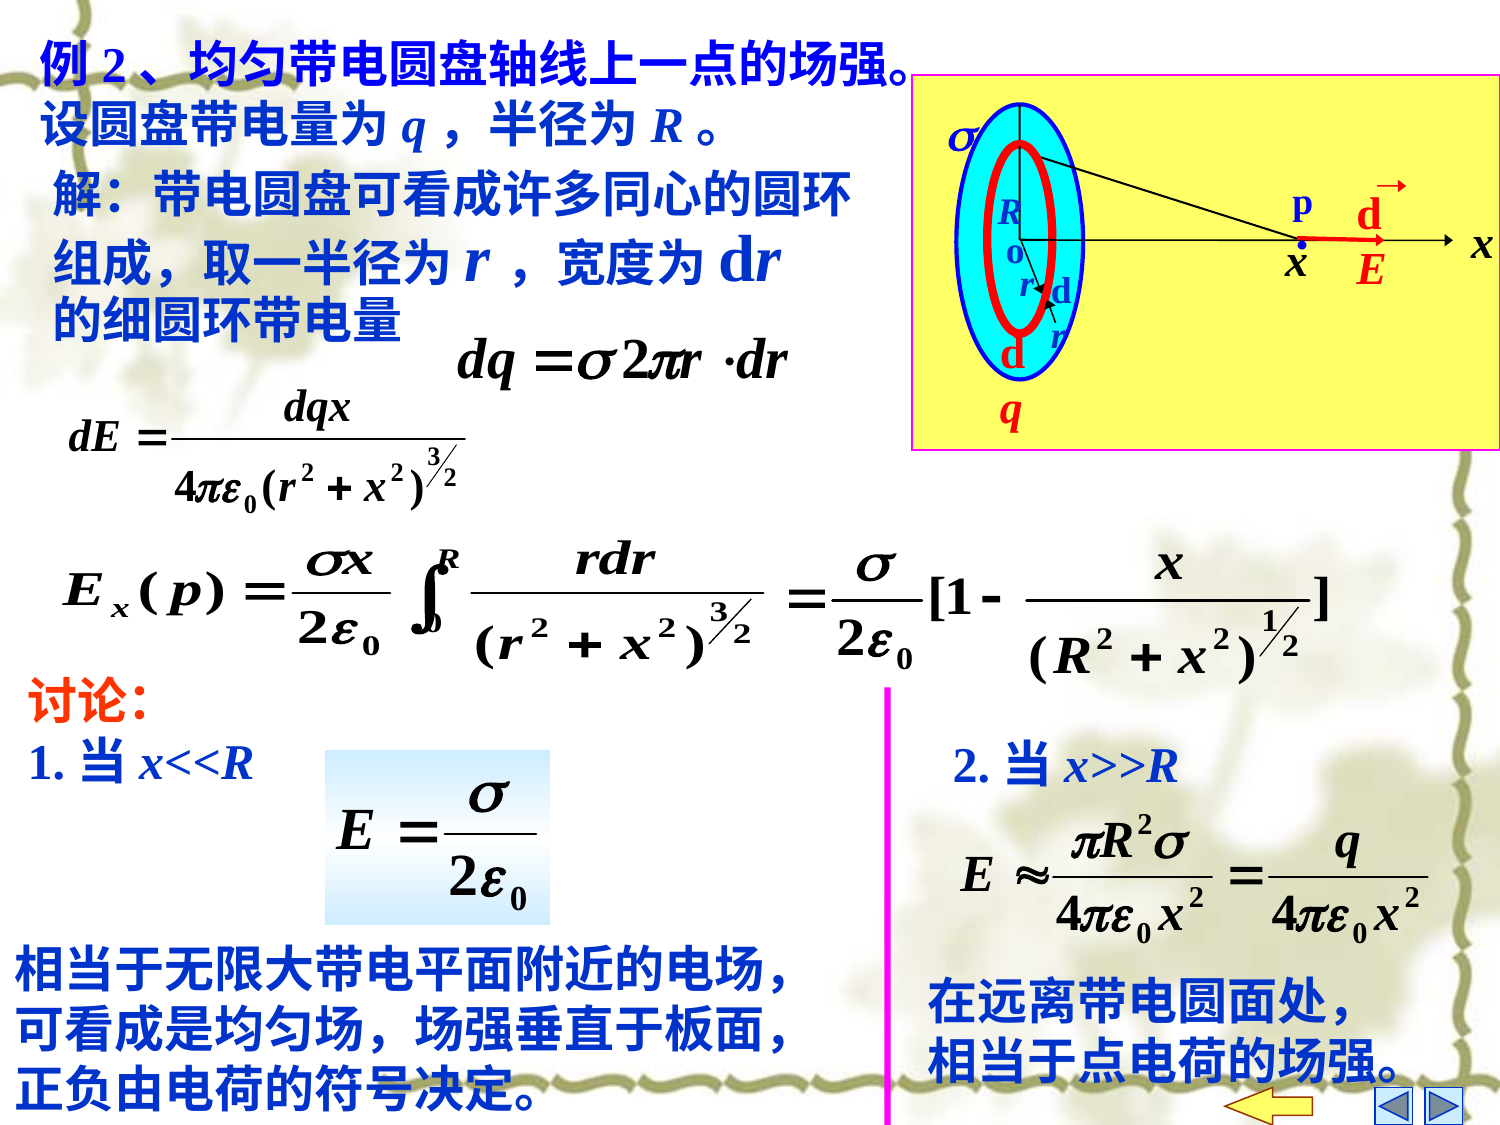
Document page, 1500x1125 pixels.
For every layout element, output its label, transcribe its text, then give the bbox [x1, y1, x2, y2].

picture [0, 0, 1500, 1125]
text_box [774, 524, 1338, 696]
text_box 2.当x>>R [937, 724, 1195, 800]
text_box 在远离带电圆面处，相当于点电荷的场强。 [912, 962, 1406, 1125]
text_box 解：带电圆盘可看成许多同心的圆环组成，取一半径为r，宽度为dr 的细圆环带电量 [37, 162, 875, 358]
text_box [912, 74, 1500, 450]
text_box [949, 799, 1437, 956]
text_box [62, 374, 475, 524]
text_box 例2、均匀带电圆盘轴线上一点的场强。 设圆盘带电量为q，半径为R。 [24, 24, 1200, 160]
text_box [49, 524, 776, 679]
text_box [449, 324, 800, 403]
text_box 讨论： 1.当x<<R [12, 662, 270, 798]
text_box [324, 749, 550, 925]
text_box 相当于无限大带电平面附近的电场，可看成是均匀场，场强垂直于板面，正负由电荷的符号决定。 [0, 930, 825, 1125]
